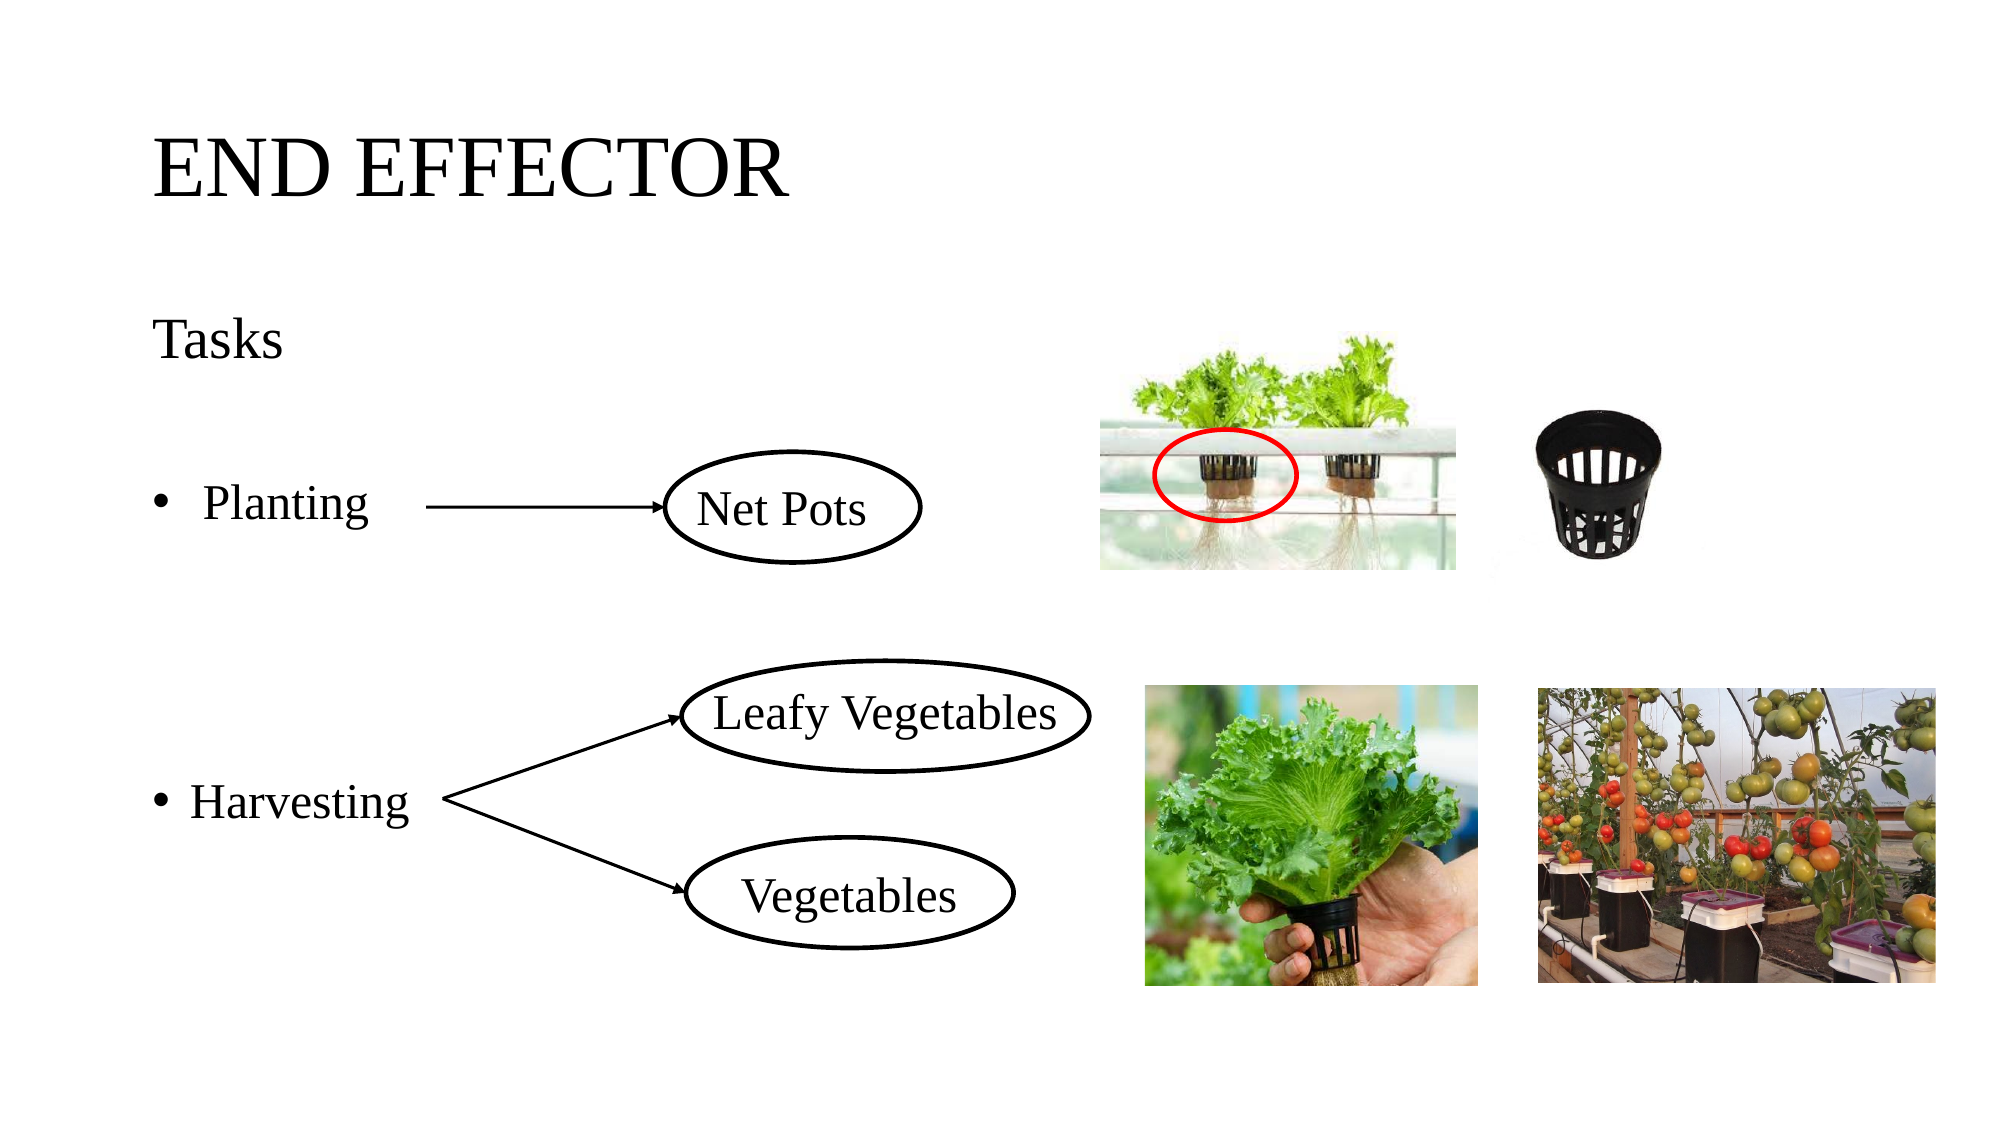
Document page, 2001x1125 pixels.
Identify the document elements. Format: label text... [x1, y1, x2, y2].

text_box [757, 659, 1014, 672]
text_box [442, 798, 686, 893]
text_box [684, 855, 974, 950]
text_box [713, 747, 1058, 773]
text_box Net Pots [681, 467, 904, 588]
text_box [664, 479, 681, 536]
picture [1481, 372, 1715, 606]
text_box [904, 478, 922, 536]
title END EFFECTOR [137, 59, 1863, 278]
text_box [442, 716, 682, 798]
picture [1144, 685, 1478, 986]
picture [1538, 688, 1936, 983]
text_box Leafy Vegetables [698, 672, 1101, 747]
list Tasks Planting Harvesting [137, 300, 1863, 1015]
text_box [729, 836, 971, 854]
text_box [680, 693, 698, 740]
picture [1100, 331, 1456, 570]
text_box Vegetables [725, 854, 1024, 930]
text_box [702, 450, 884, 467]
